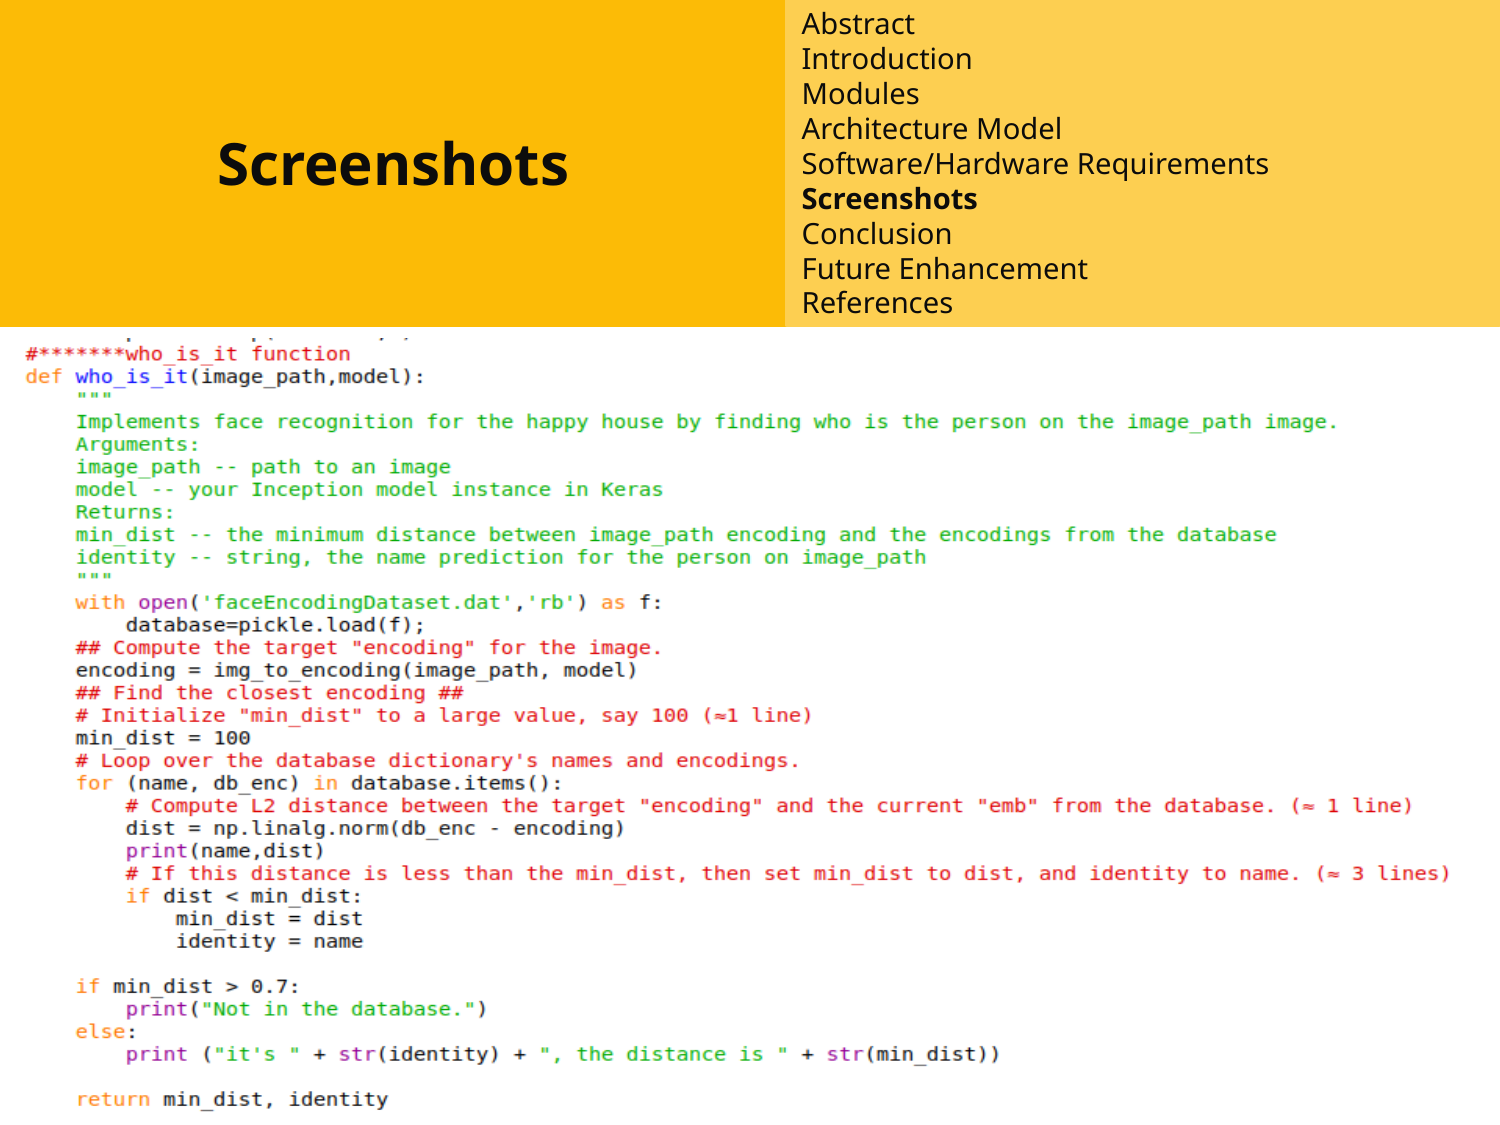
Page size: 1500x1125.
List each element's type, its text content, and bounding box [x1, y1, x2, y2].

picture [18, 338, 1482, 1114]
text_box Abstract Introduction Modules Architecture Model Software/Hardware Requirements Screenshots Conclusion Future Enhancement References [786, 0, 1500, 325]
text_box Screenshots [0, 0, 786, 325]
